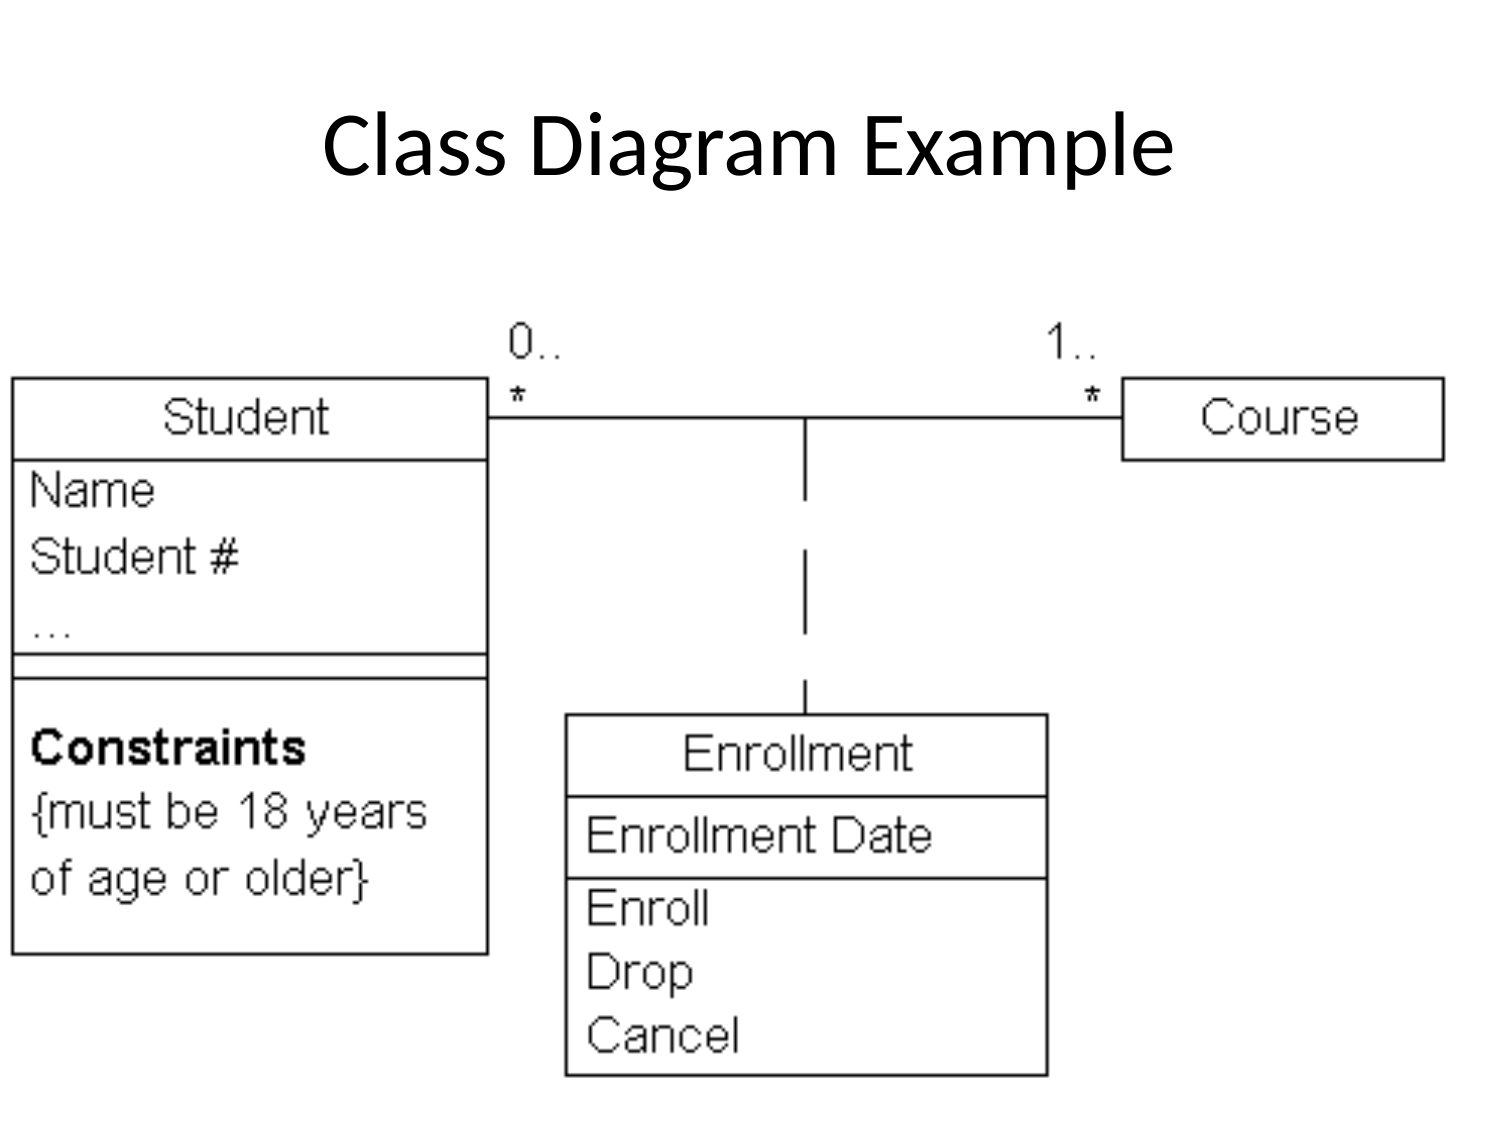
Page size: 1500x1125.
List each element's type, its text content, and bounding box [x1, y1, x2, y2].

title Class Diagram Example [75, 45, 1425, 233]
picture [0, 299, 1452, 1087]
